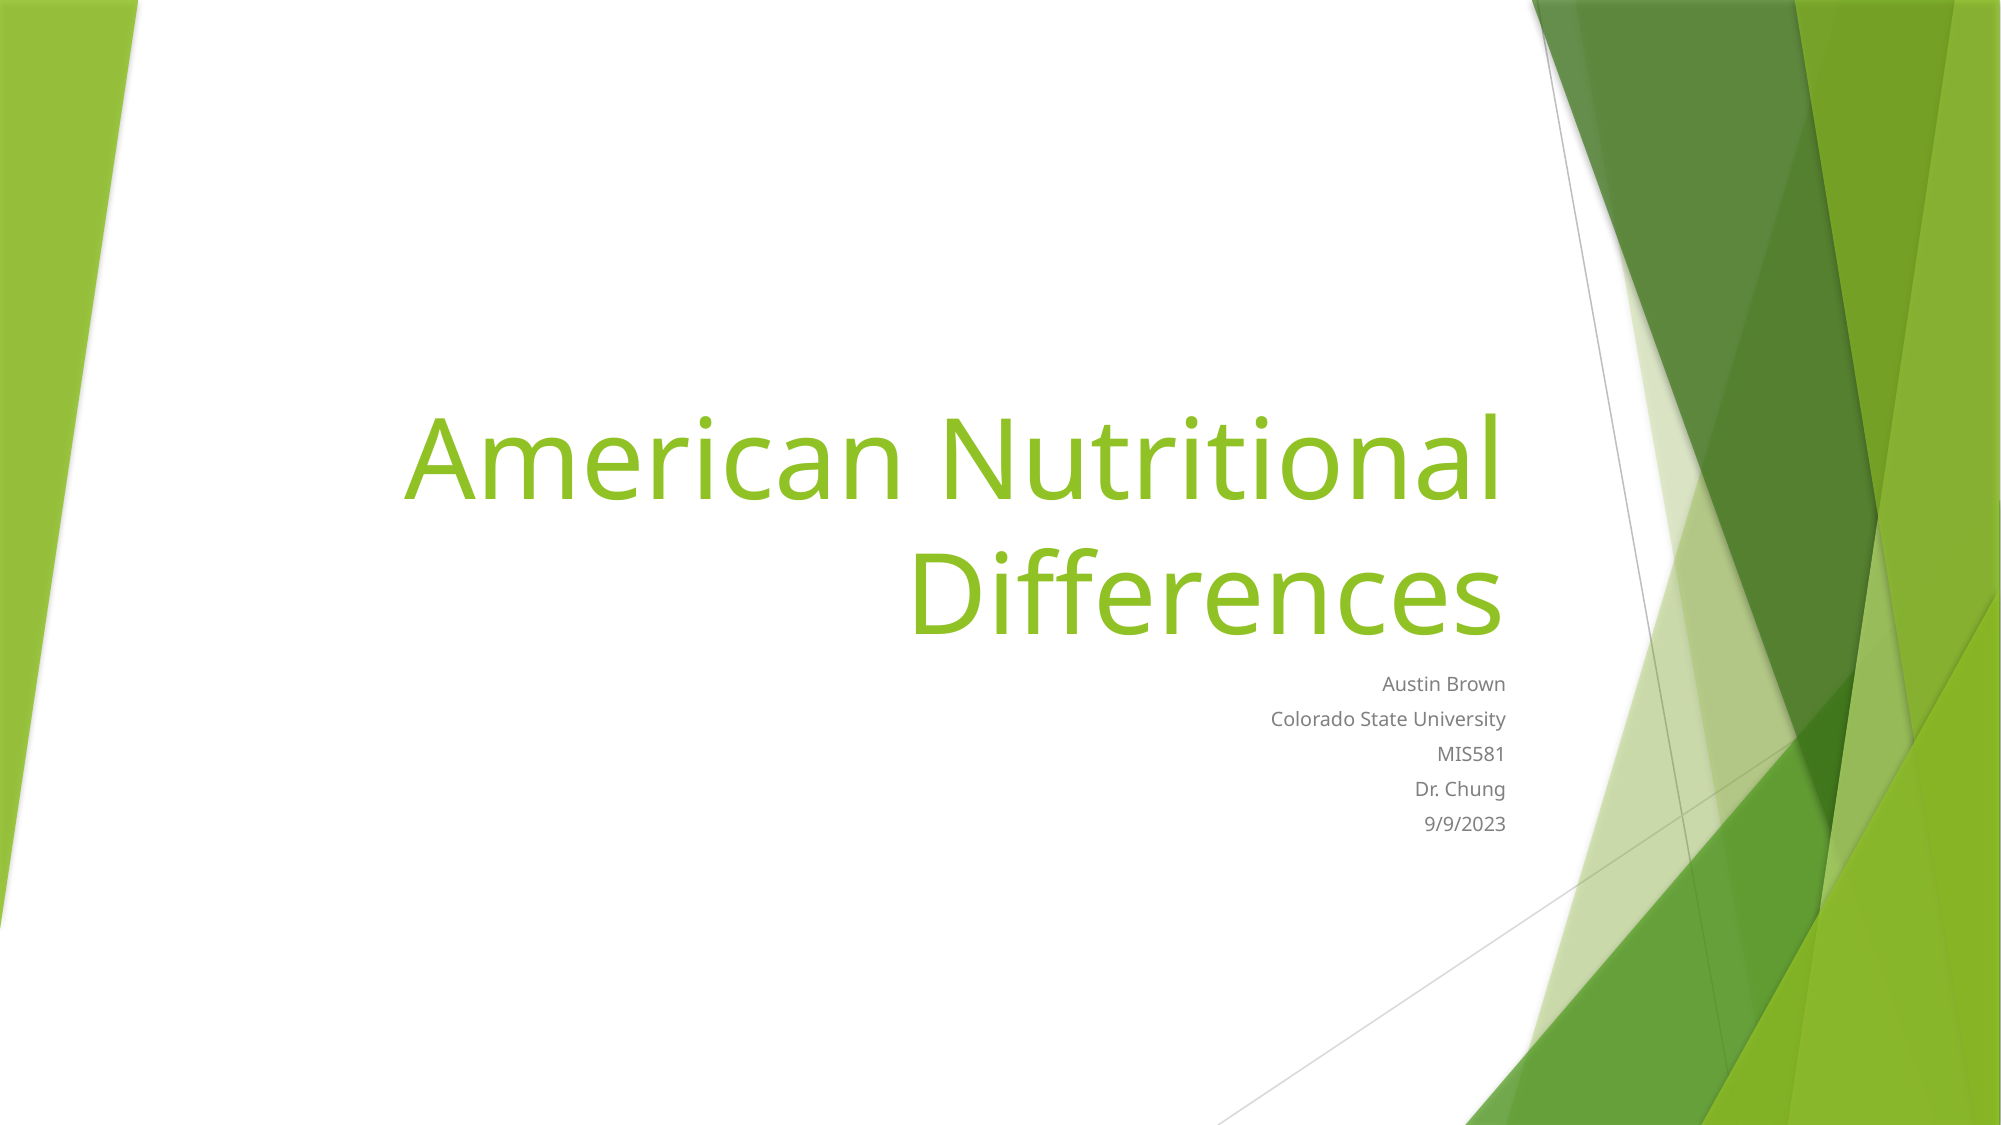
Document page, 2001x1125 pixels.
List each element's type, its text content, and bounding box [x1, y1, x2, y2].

subtitle Austin Brown Colorado State University MIS581 Dr. Chung 9/9/2023 [247, 664, 1522, 845]
title American Nutritional Differences [247, 394, 1522, 664]
